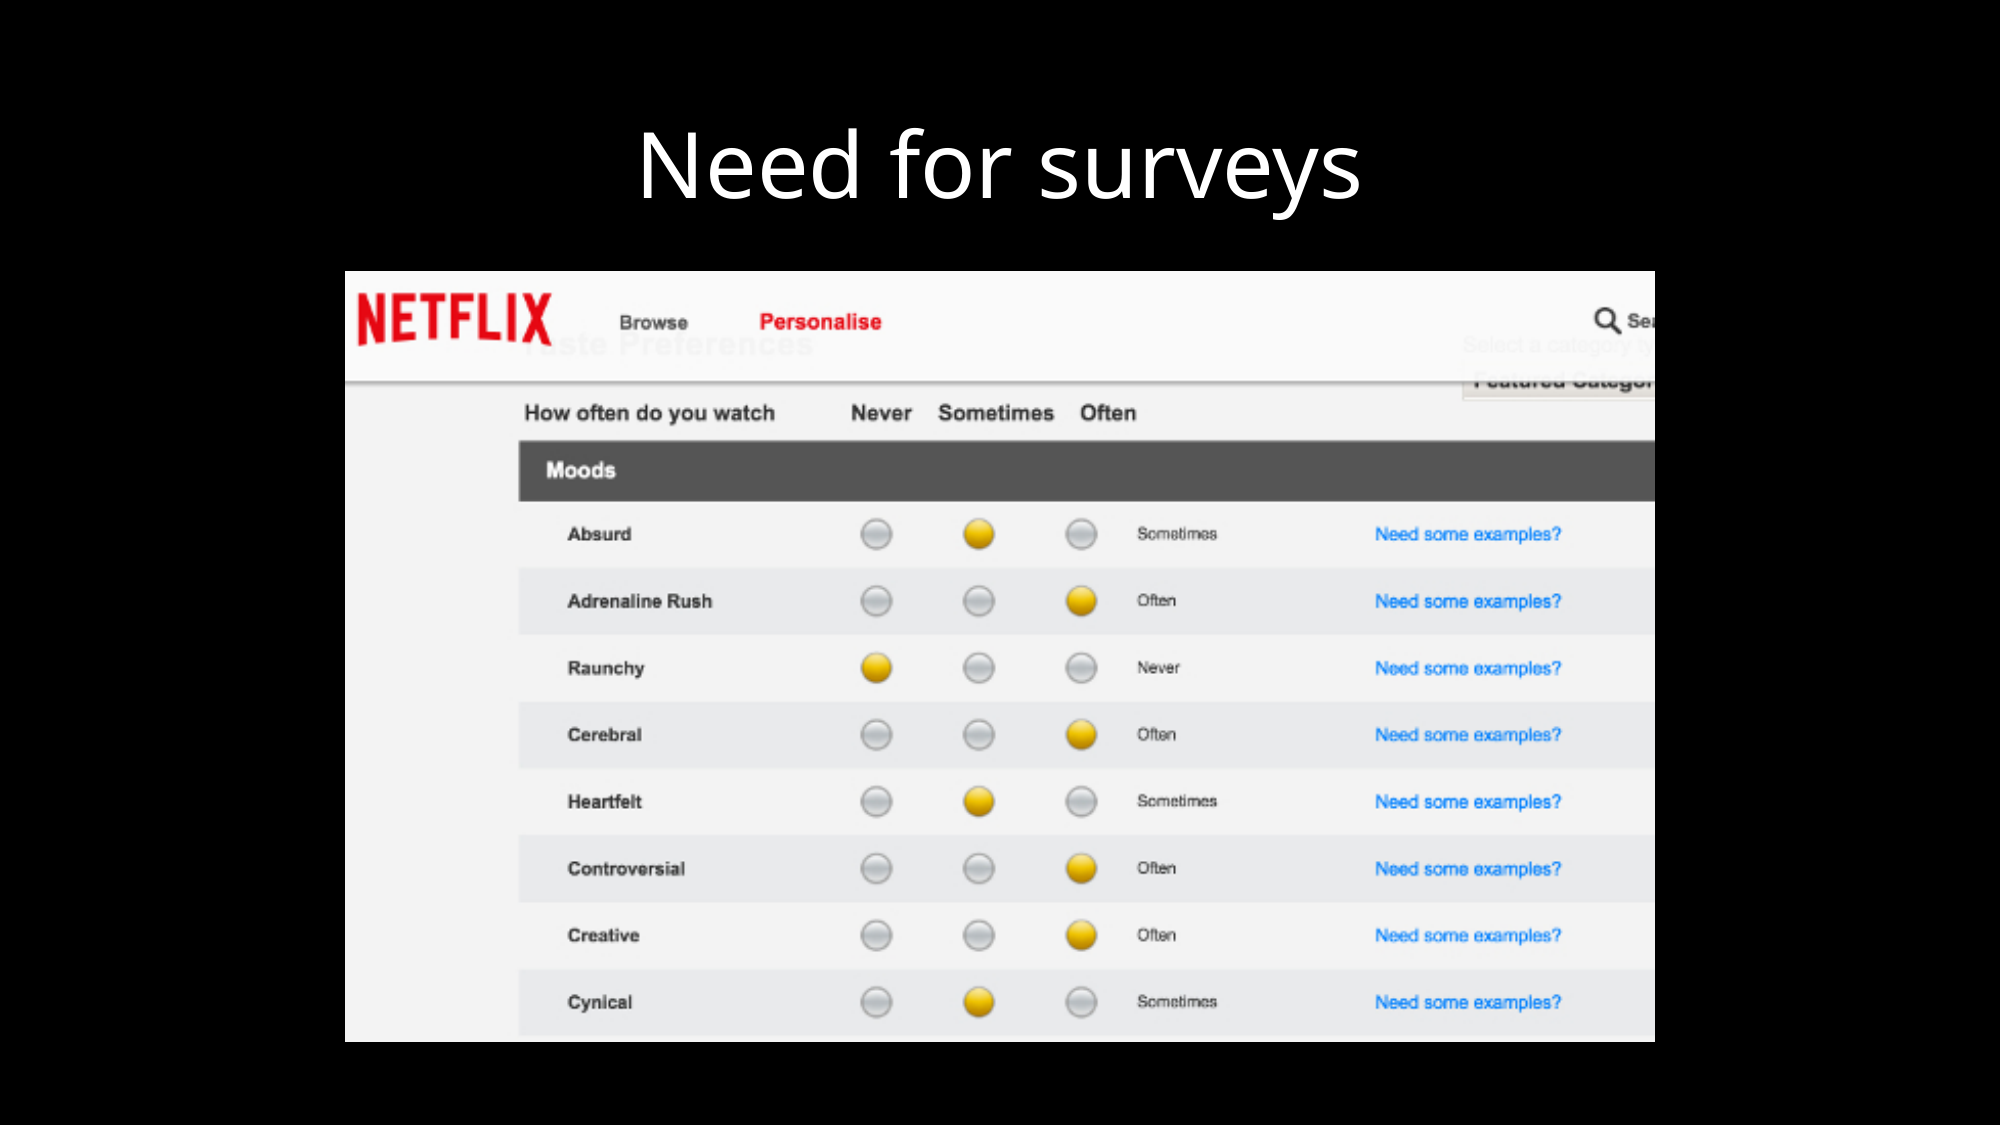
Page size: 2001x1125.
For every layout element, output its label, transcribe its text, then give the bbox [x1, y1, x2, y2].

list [345, 271, 1655, 1042]
title Need for surveys [137, 59, 1863, 278]
